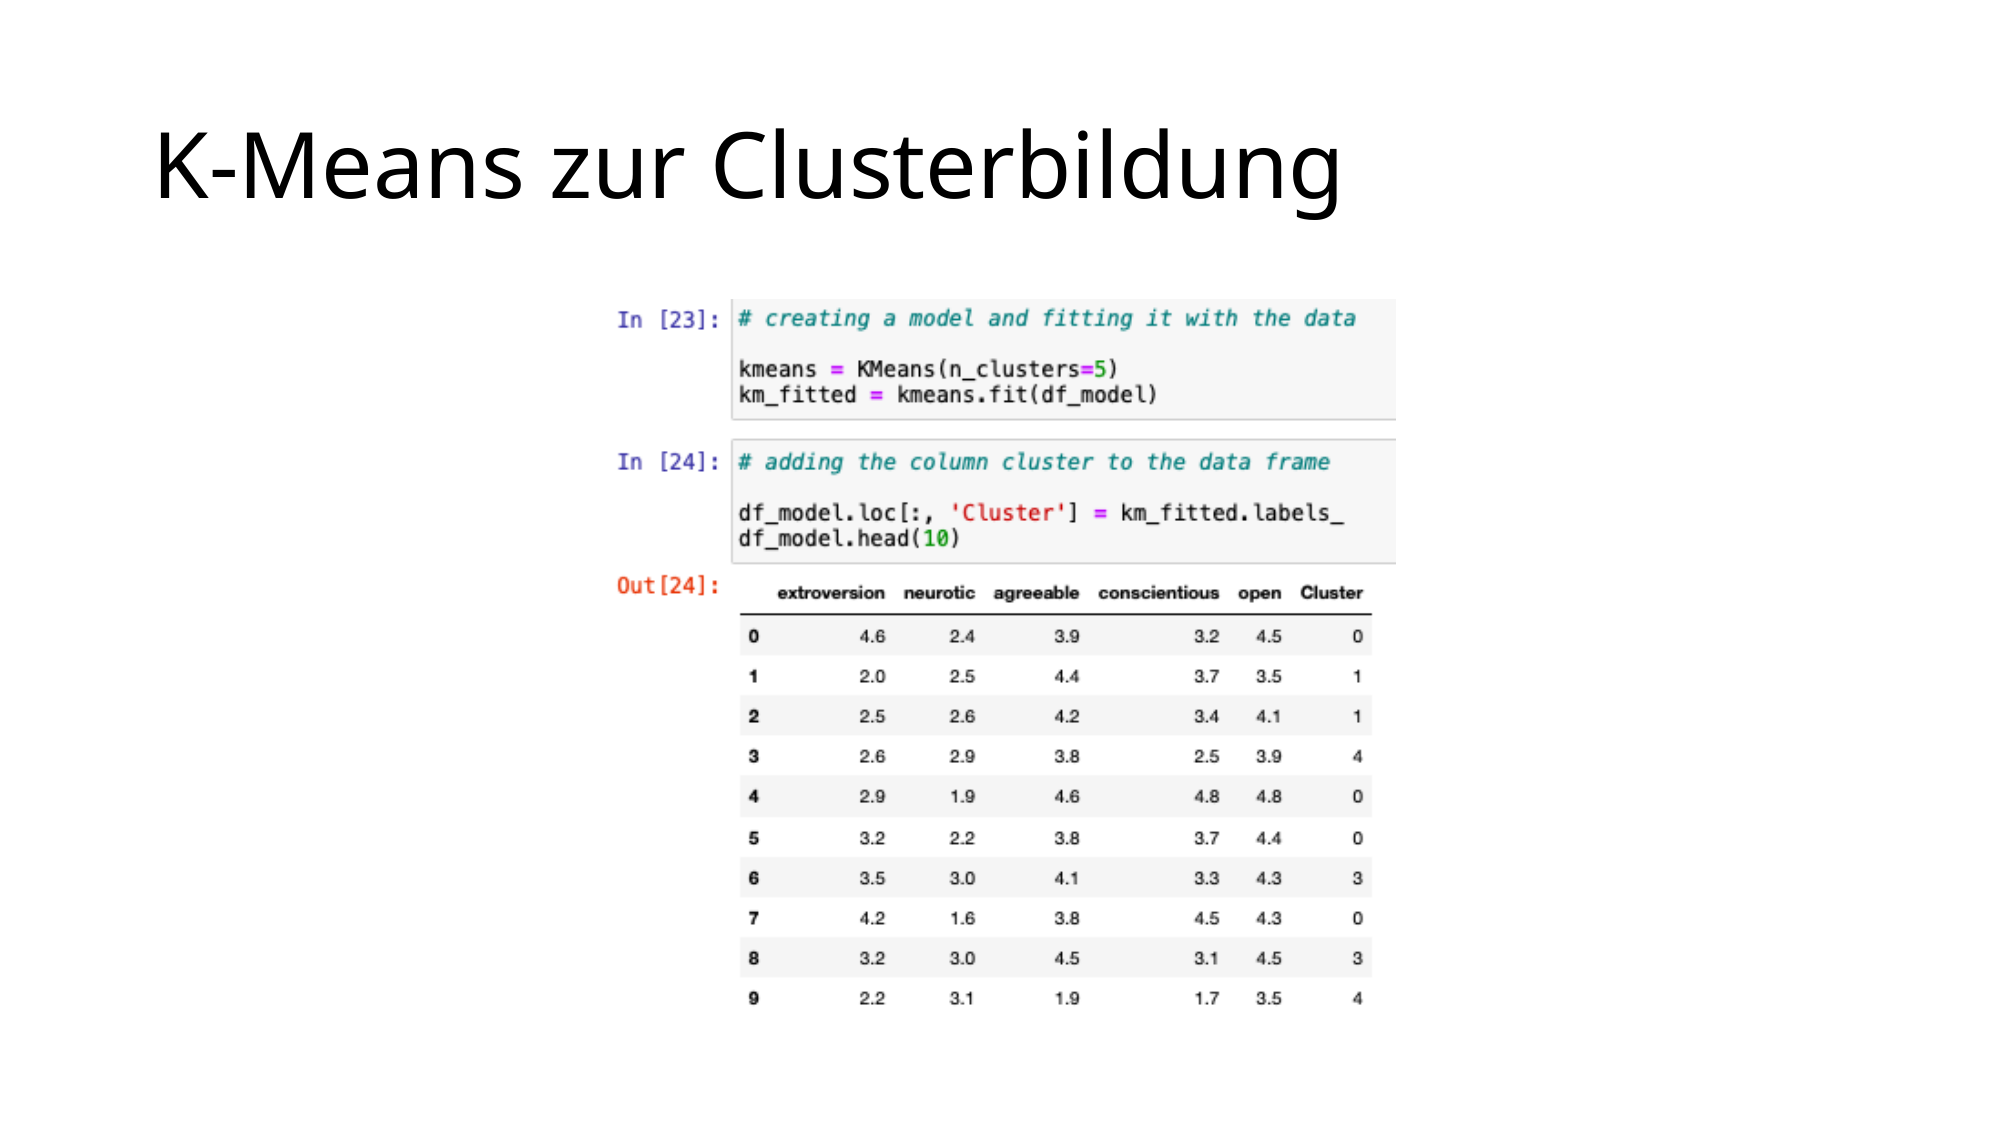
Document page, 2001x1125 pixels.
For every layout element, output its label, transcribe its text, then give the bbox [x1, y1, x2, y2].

title K-Means zur Clusterbildung [137, 59, 1863, 278]
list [604, 299, 1396, 1014]
